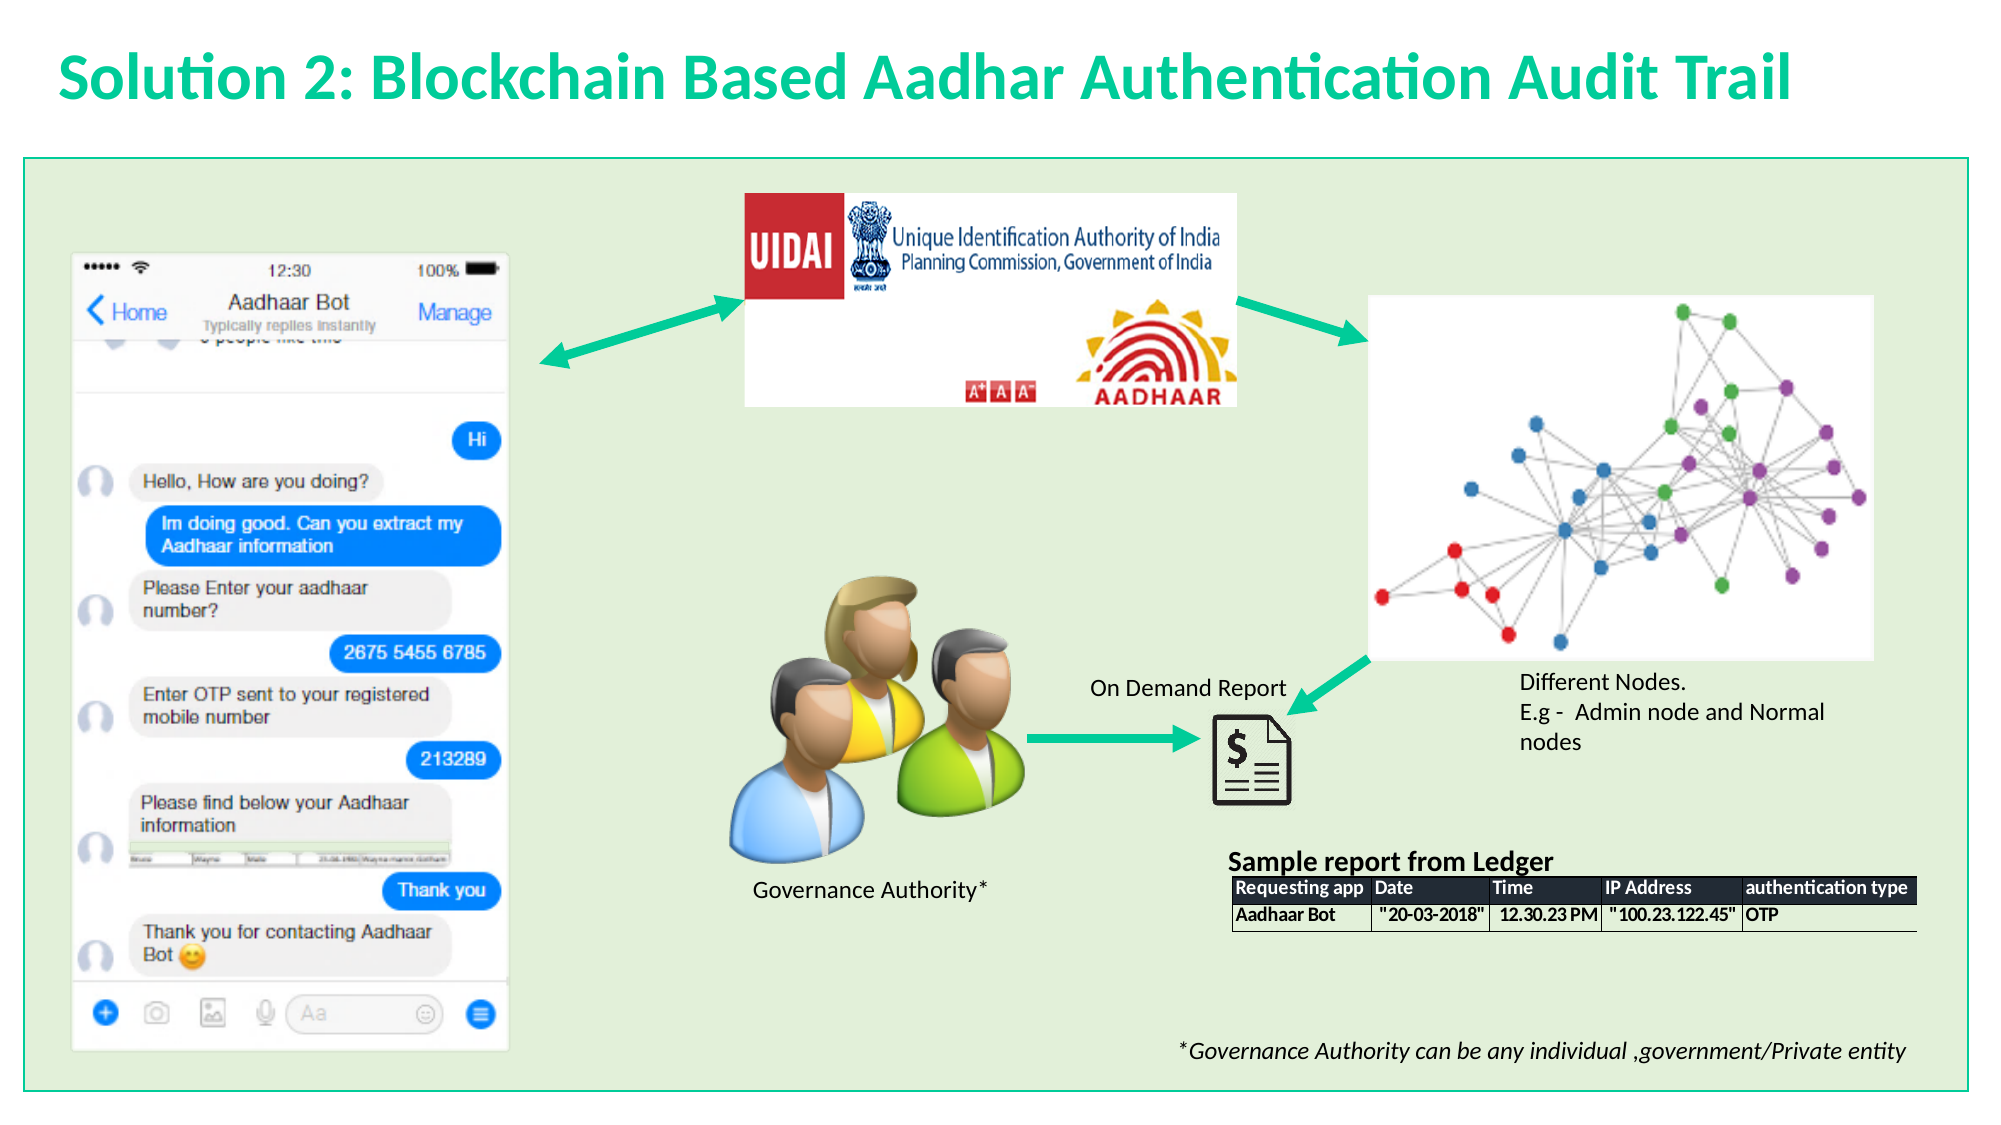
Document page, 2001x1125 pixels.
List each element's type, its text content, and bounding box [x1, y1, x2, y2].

text_box Governance Authority* [738, 865, 1015, 911]
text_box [1236, 300, 1369, 342]
picture [1368, 295, 1874, 661]
picture [1207, 708, 1296, 811]
text_box [23, 157, 1969, 1092]
picture [1231, 876, 1919, 933]
text_box On Demand Report [1075, 663, 1286, 709]
text_box Sample report from Ledger [1213, 835, 1668, 885]
text_box Different Nodes. E.g - Admin node and Normal nodes [1505, 661, 1874, 763]
text_box Solution 2: Blockchain Based Aadhar Authentication Audit Trail [43, 25, 1810, 120]
picture [744, 193, 1237, 407]
picture [726, 564, 1027, 865]
text_box *Governance Authority can be any individual ,government/Private entity [1161, 1027, 1960, 1073]
picture [46, 223, 540, 1064]
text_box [540, 300, 745, 364]
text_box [1286, 658, 1369, 716]
